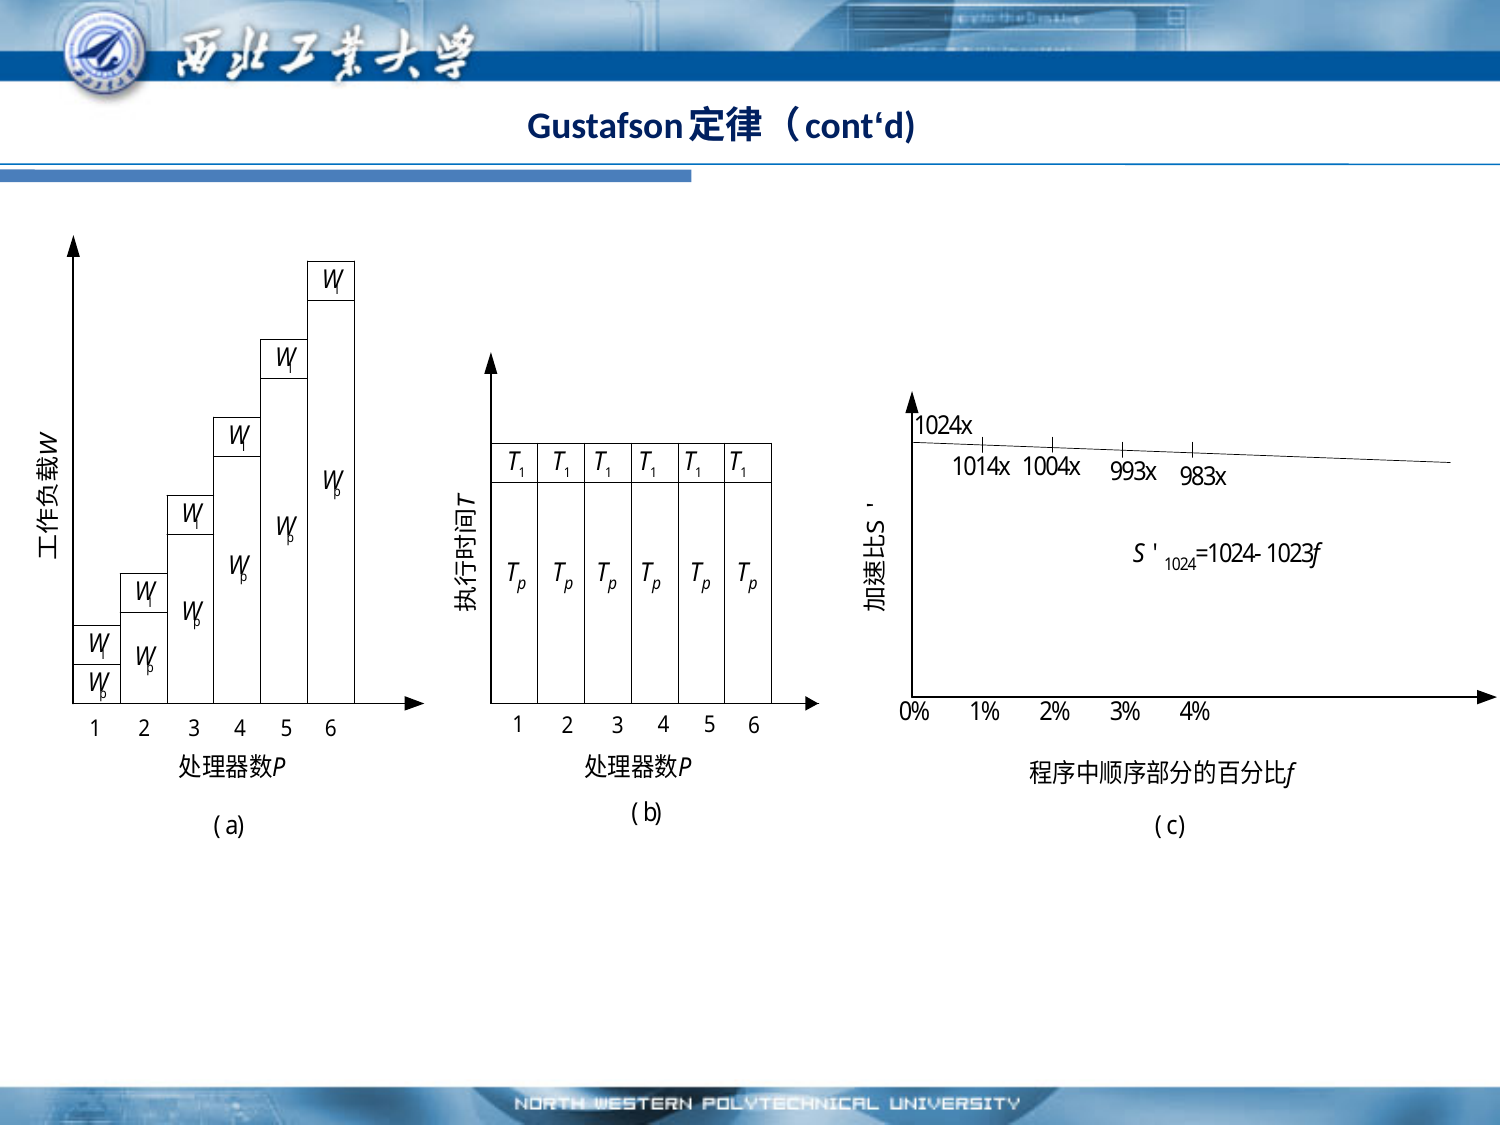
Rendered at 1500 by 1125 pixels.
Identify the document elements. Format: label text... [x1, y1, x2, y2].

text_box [29, 231, 1500, 847]
picture [0, 165, 1500, 1125]
picture [0, 1, 1500, 163]
title Gustafson定律（cont‘d) [140, 93, 1303, 155]
